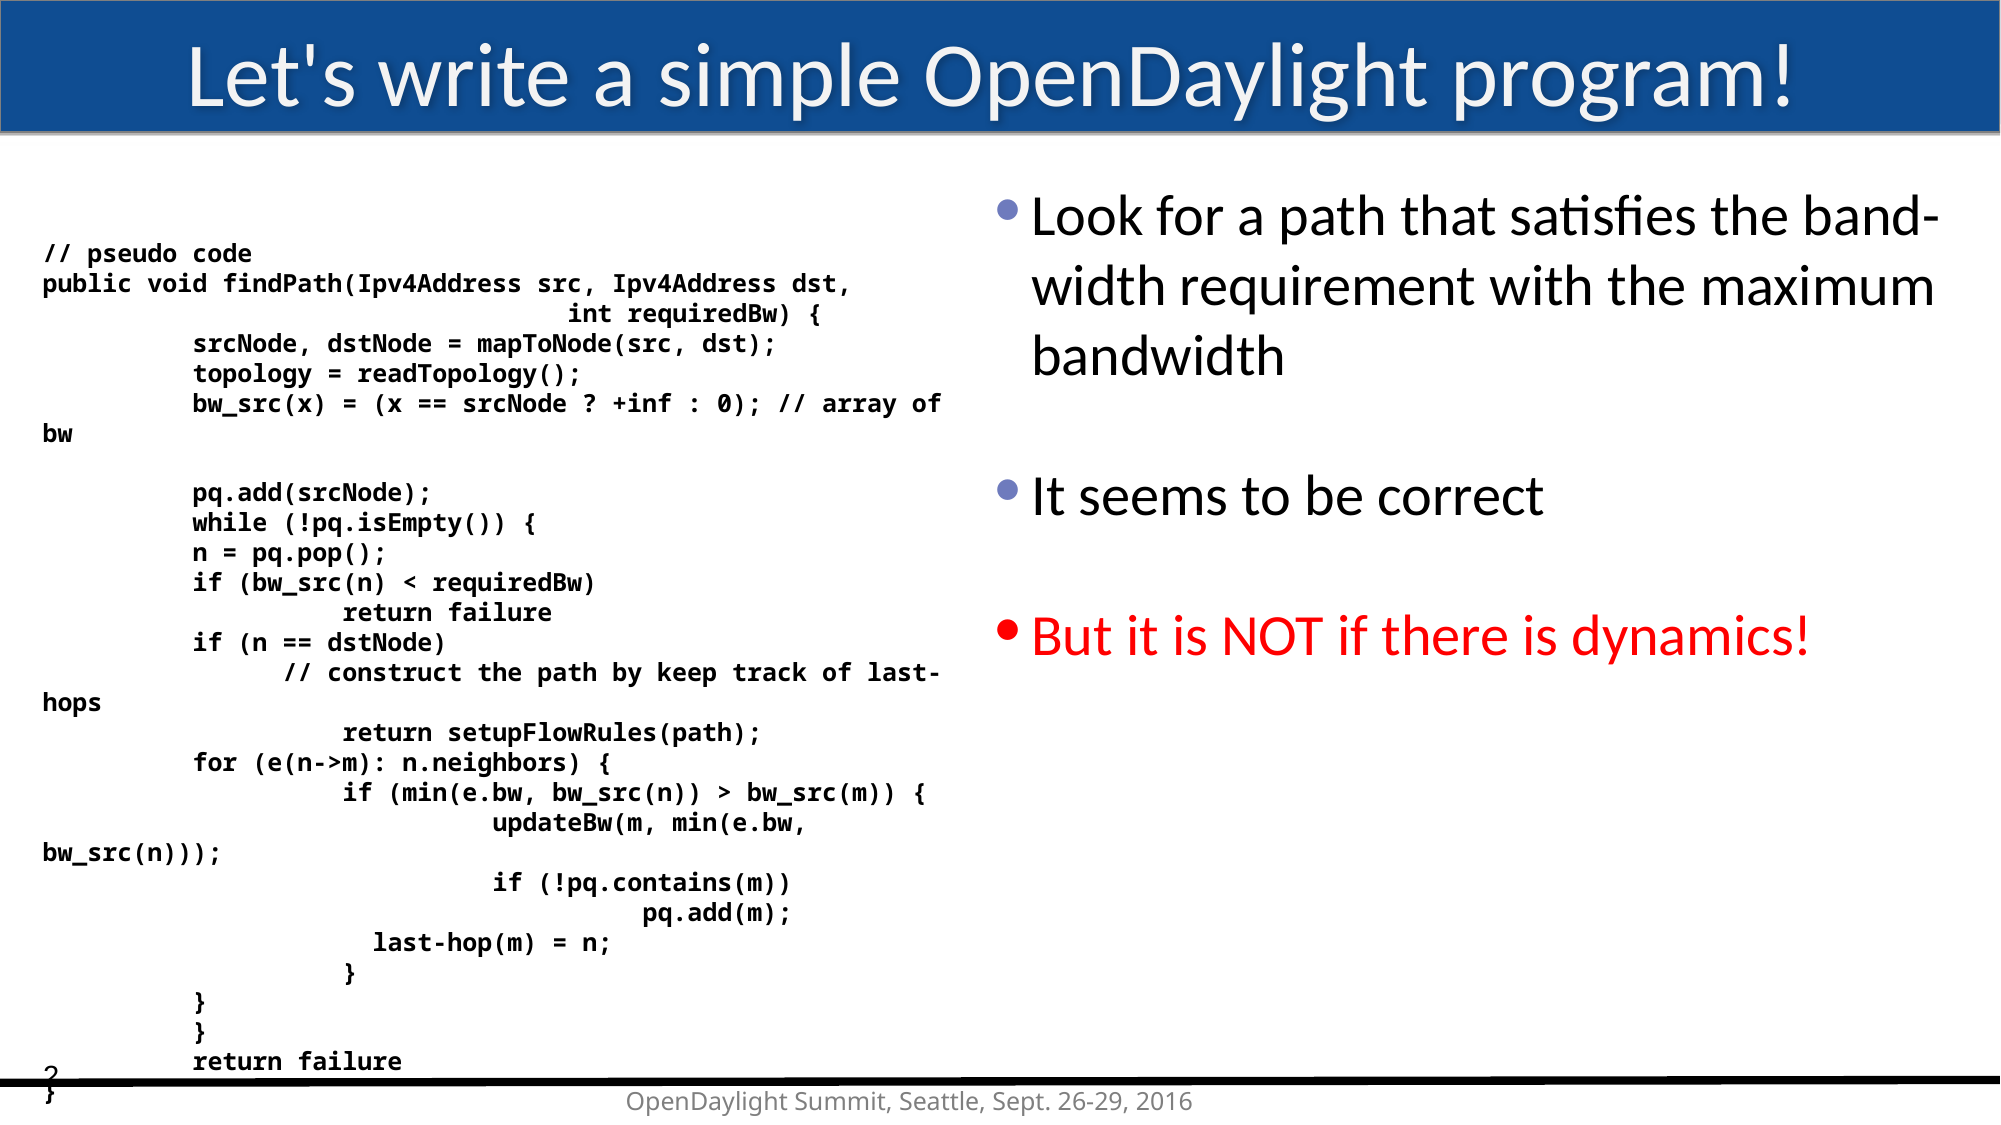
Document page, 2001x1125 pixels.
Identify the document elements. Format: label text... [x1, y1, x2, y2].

list // pseudo code public void findPath(Ipv4Address src, Ipv4Address dst, int requiredBw) { srcNode, dstNode = mapToNode(src, dst); topology = readTopology(); bw_src(x) = (x == srcNode ? +inf : 0); // array of bw pq.add(srcNode); while (!pq.isEmpty()) { n = pq.pop(); if (bw_src(n) < requiredBw) return failure if (n == dstNode) // construct the path by keep track of last-hops return setupFlowRules(path); for (e(n->m): n.neighbors) { if (min(e.bw, bw_src(n)) > bw_src(m)) { updateBw(m, min(e.bw, bw_src(n))); if (!pq.contains(m)) pq.add(m); last-hop(m) = n; } } } return failure } [27, 162, 941, 1038]
title Let's write a simple OpenDaylight program! [56, 14, 1929, 127]
slide_number ‹#› [28, 1050, 445, 1100]
list Look for a path that satisfies the band-width requirement with the maximumbandwidth It seems to be correct But it is NOT if there is dynamics! [941, 162, 1965, 1038]
picture [0, 133, 2001, 1125]
